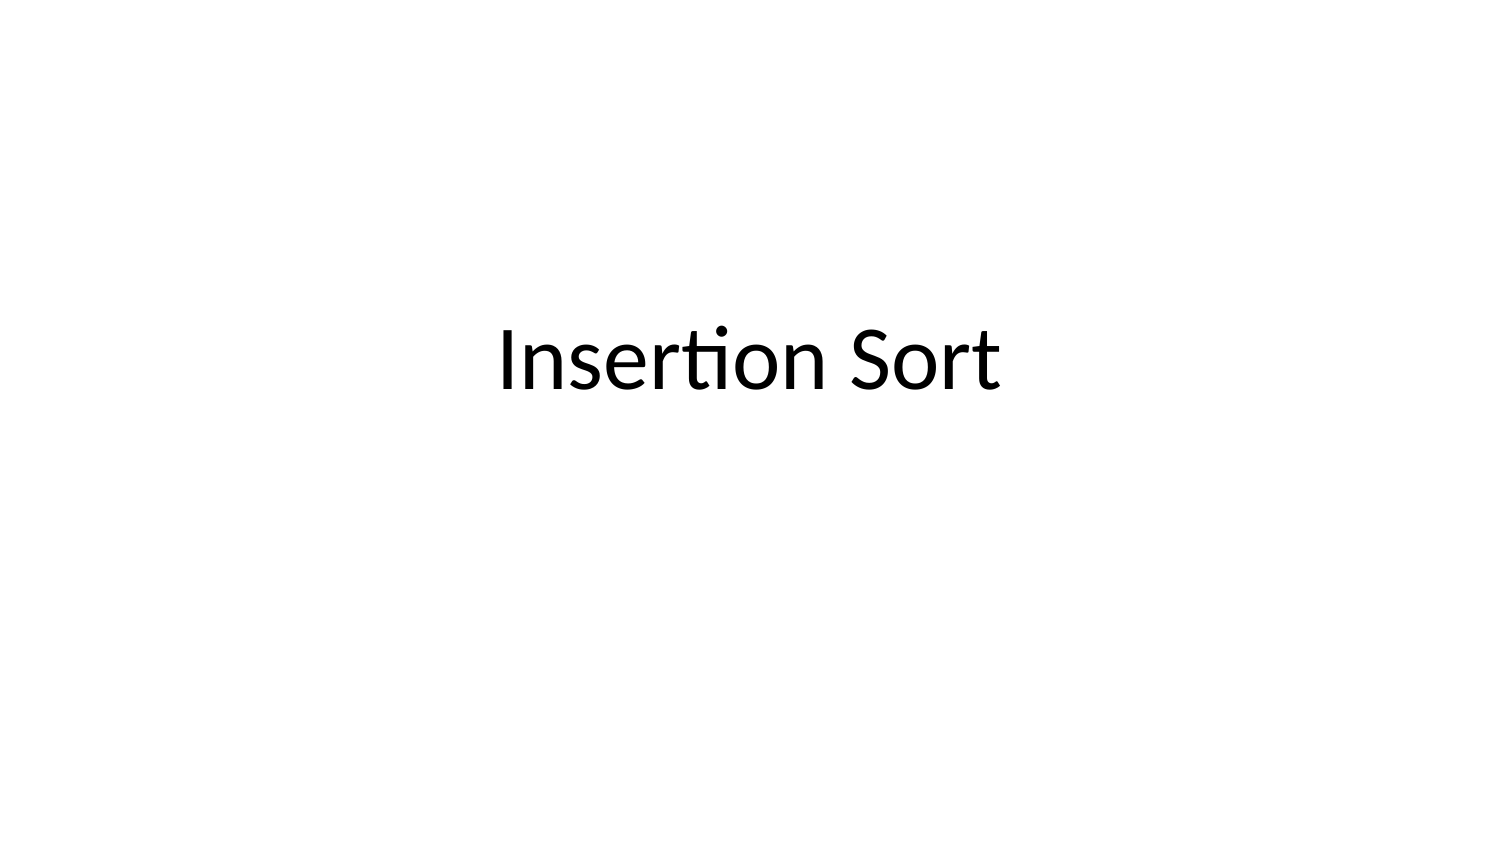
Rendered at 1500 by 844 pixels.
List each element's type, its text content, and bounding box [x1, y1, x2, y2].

title Insertion Sort [112, 262, 1388, 443]
